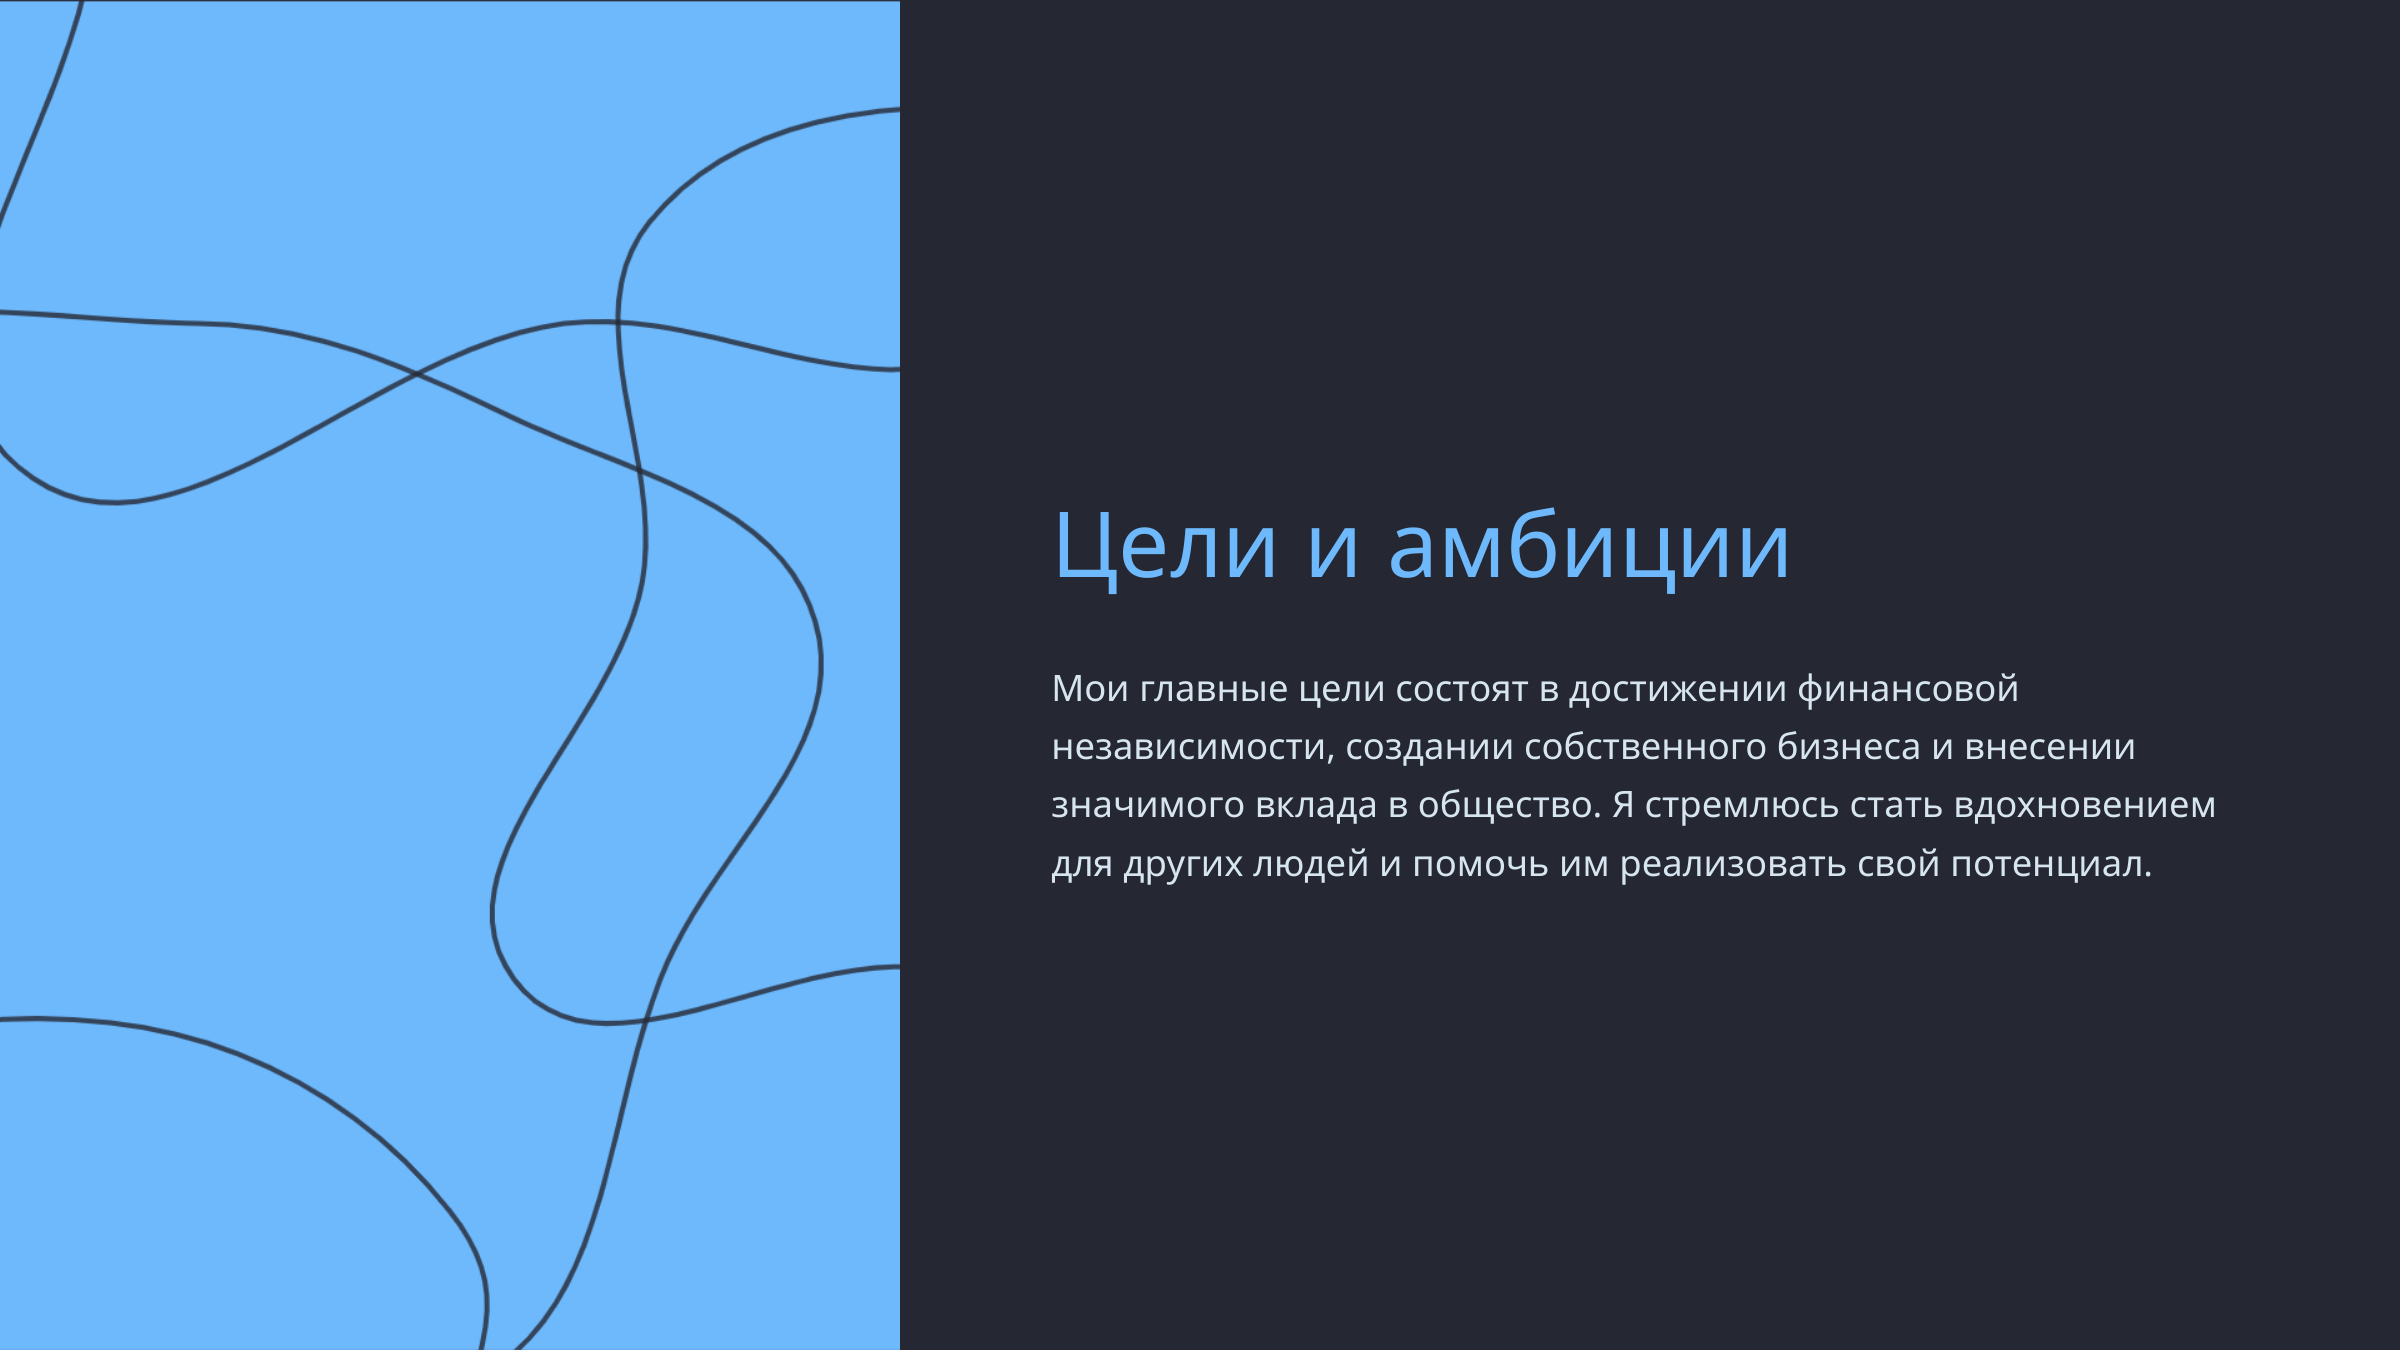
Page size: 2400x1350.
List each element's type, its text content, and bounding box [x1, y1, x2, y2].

text_box [900, 0, 2400, 1350]
text_box Цели и амбиции [1036, 474, 1766, 588]
picture [0, 0, 900, 1350]
text_box Мои главные цели состоят в достижении финансовой независимости, создании собственного бизнеса и внесении значимого вклада в общество. Я стремлюсь стать вдохновением для других людей и помочь им реализовать свой потенциал. [1036, 642, 2264, 876]
